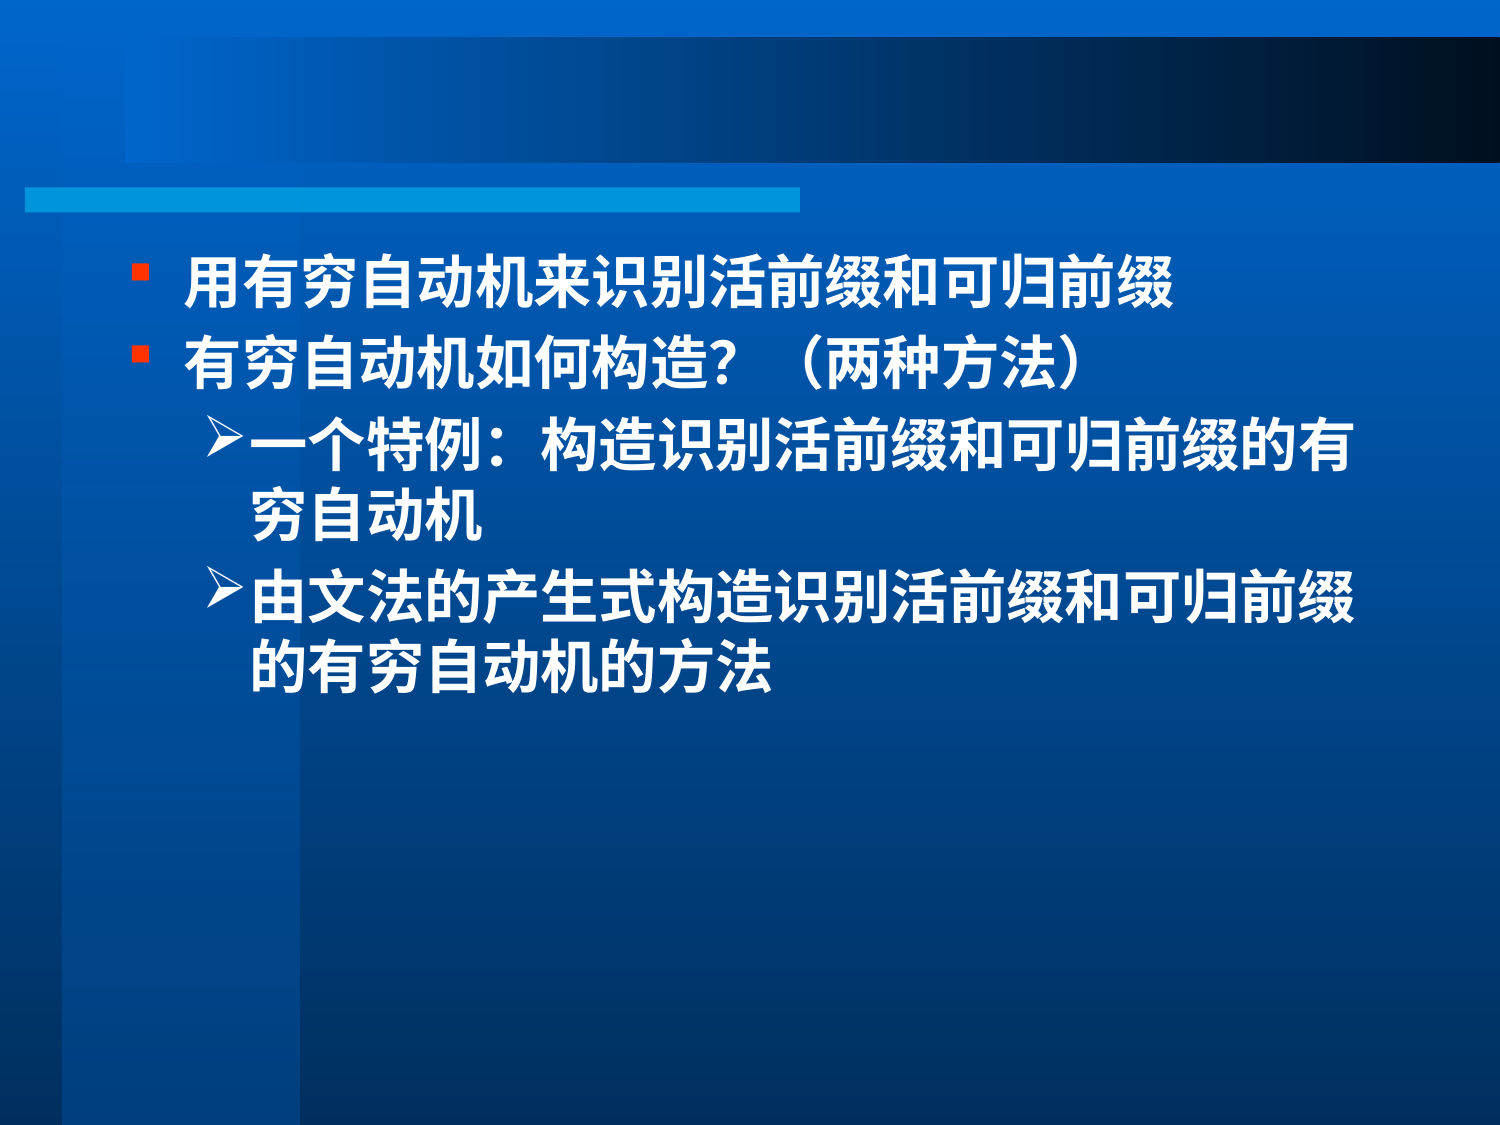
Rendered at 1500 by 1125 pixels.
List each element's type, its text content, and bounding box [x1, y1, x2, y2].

list 用有穷自动机来识别活前缀和可归前缀 有穷自动机如何构造？（两种方法） 一个特例：构造识别活前缀和可归前缀的有穷自动机 由文法的产生式构造识别活前缀和可归前缀的有穷自动机的方法 [112, 237, 1388, 1000]
